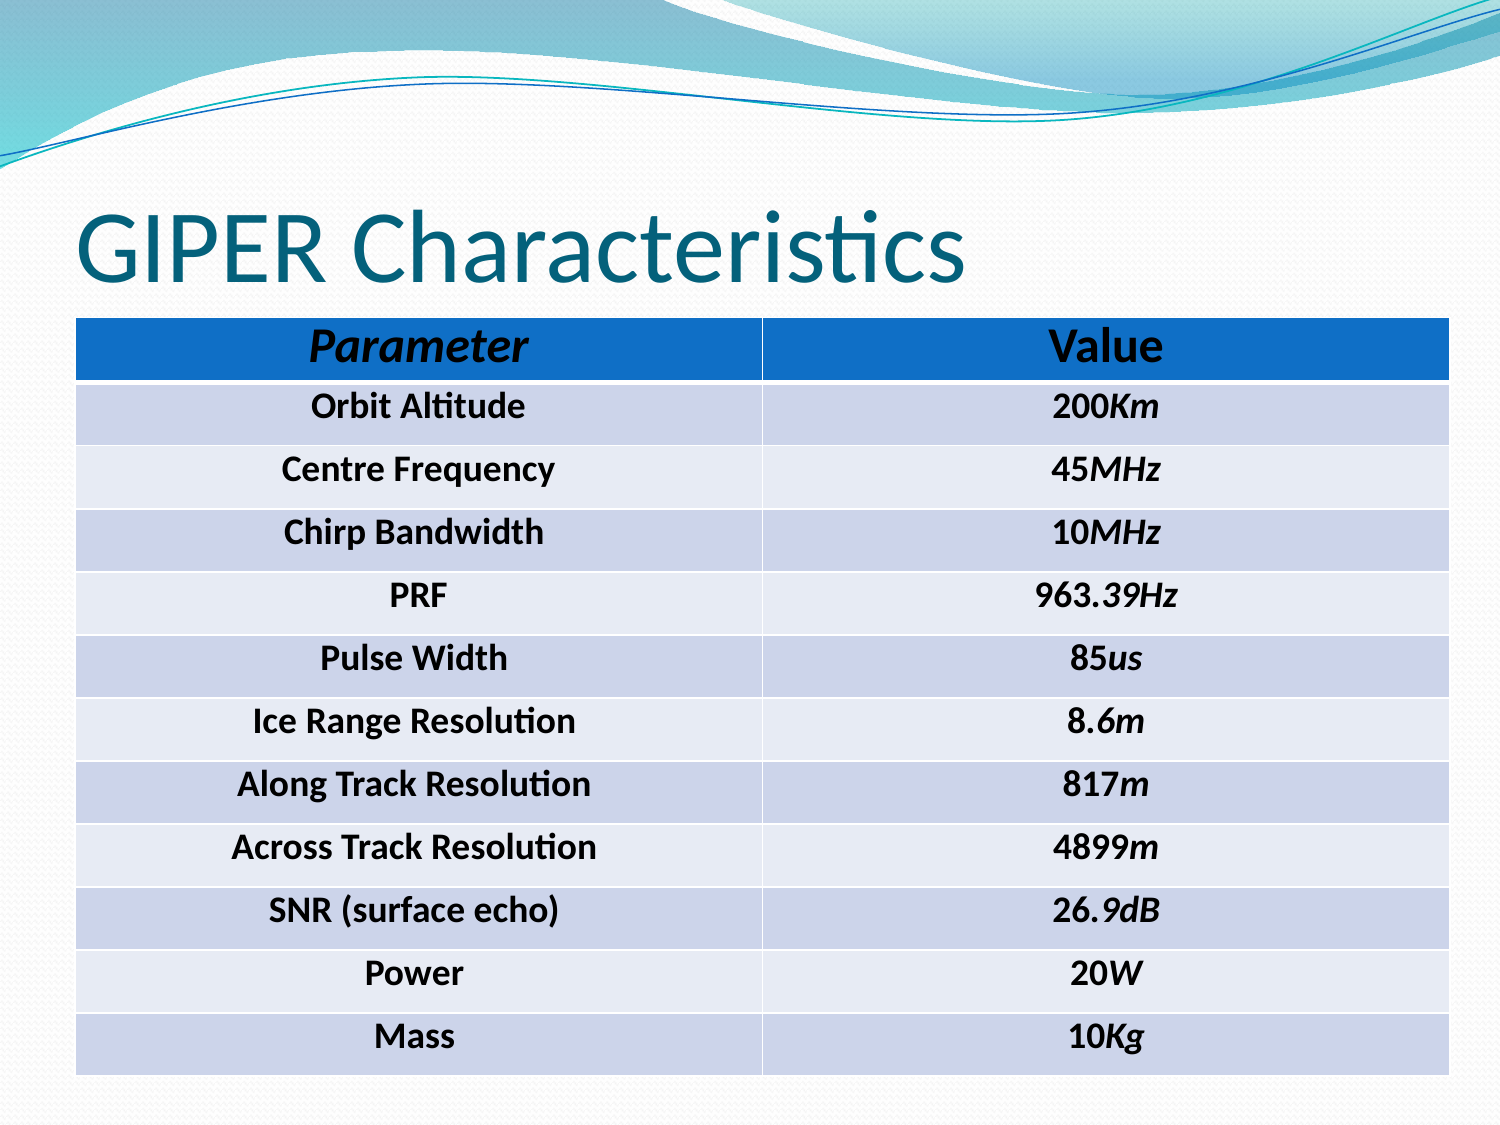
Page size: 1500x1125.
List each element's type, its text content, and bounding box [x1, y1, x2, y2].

table_cell Orbit Altitude [76, 385, 762, 445]
table_cell Pulse Width [76, 636, 762, 697]
table_cell 817m [763, 762, 1449, 823]
table_cell 20W [763, 951, 1449, 1012]
table_header Value [763, 318, 1449, 380]
table_cell 45MHz [763, 446, 1449, 508]
table_cell 10MHz [763, 510, 1449, 571]
table_cell 85us [763, 636, 1449, 697]
table_cell PRF [76, 573, 762, 634]
table_cell Along Track Resolution [76, 762, 762, 823]
table_cell 10Kg [763, 1014, 1449, 1075]
table_cell Centre Frequency [76, 446, 762, 508]
table_cell 4899m [763, 825, 1449, 886]
table_cell Across Track Resolution [76, 825, 762, 886]
table_cell 200Km [763, 385, 1449, 445]
table_cell 8.6m [763, 699, 1449, 760]
table_cell 963.39Hz [763, 573, 1449, 634]
table_cell SNR (surface echo) [76, 888, 762, 949]
table_cell Mass [76, 1014, 762, 1075]
table_cell Power [76, 951, 762, 1012]
title GIPER Characteristics [75, 115, 1425, 303]
table_cell 26.9dB [763, 888, 1449, 949]
table_header Parameter [76, 318, 762, 380]
table_cell Chirp Bandwidth [76, 510, 762, 571]
table_cell Ice Range Resolution [76, 699, 762, 760]
